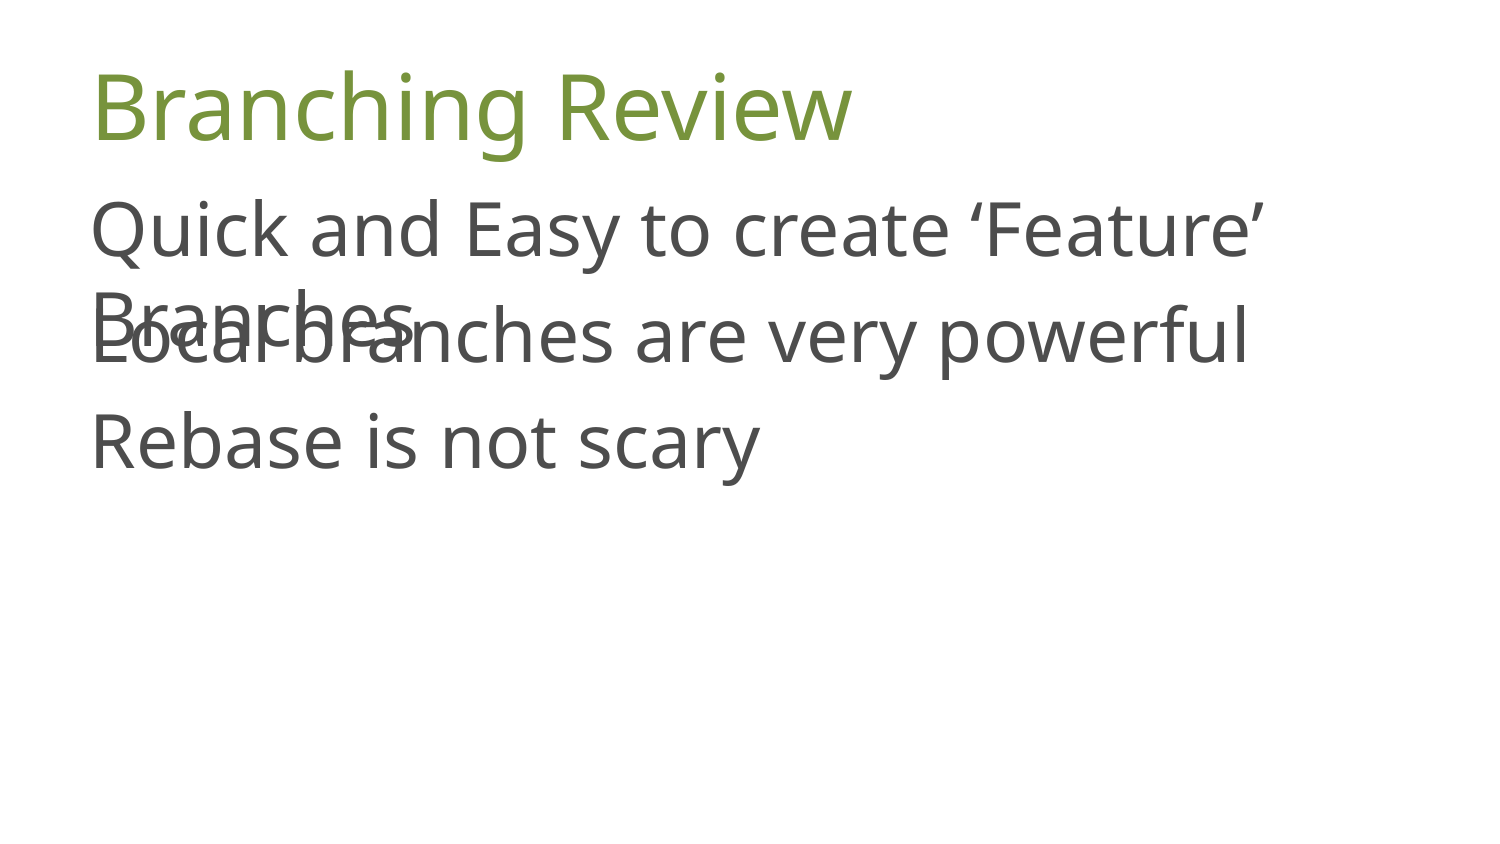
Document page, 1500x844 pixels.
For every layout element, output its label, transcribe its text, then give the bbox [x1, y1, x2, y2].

title Branching Review [75, 33, 1425, 174]
text_box Quick and Easy to create ‘Feature’ Branches [74, 174, 1500, 370]
text_box Rebase is not scary [74, 386, 1500, 492]
text_box Local branches are very powerful [74, 370, 1500, 386]
